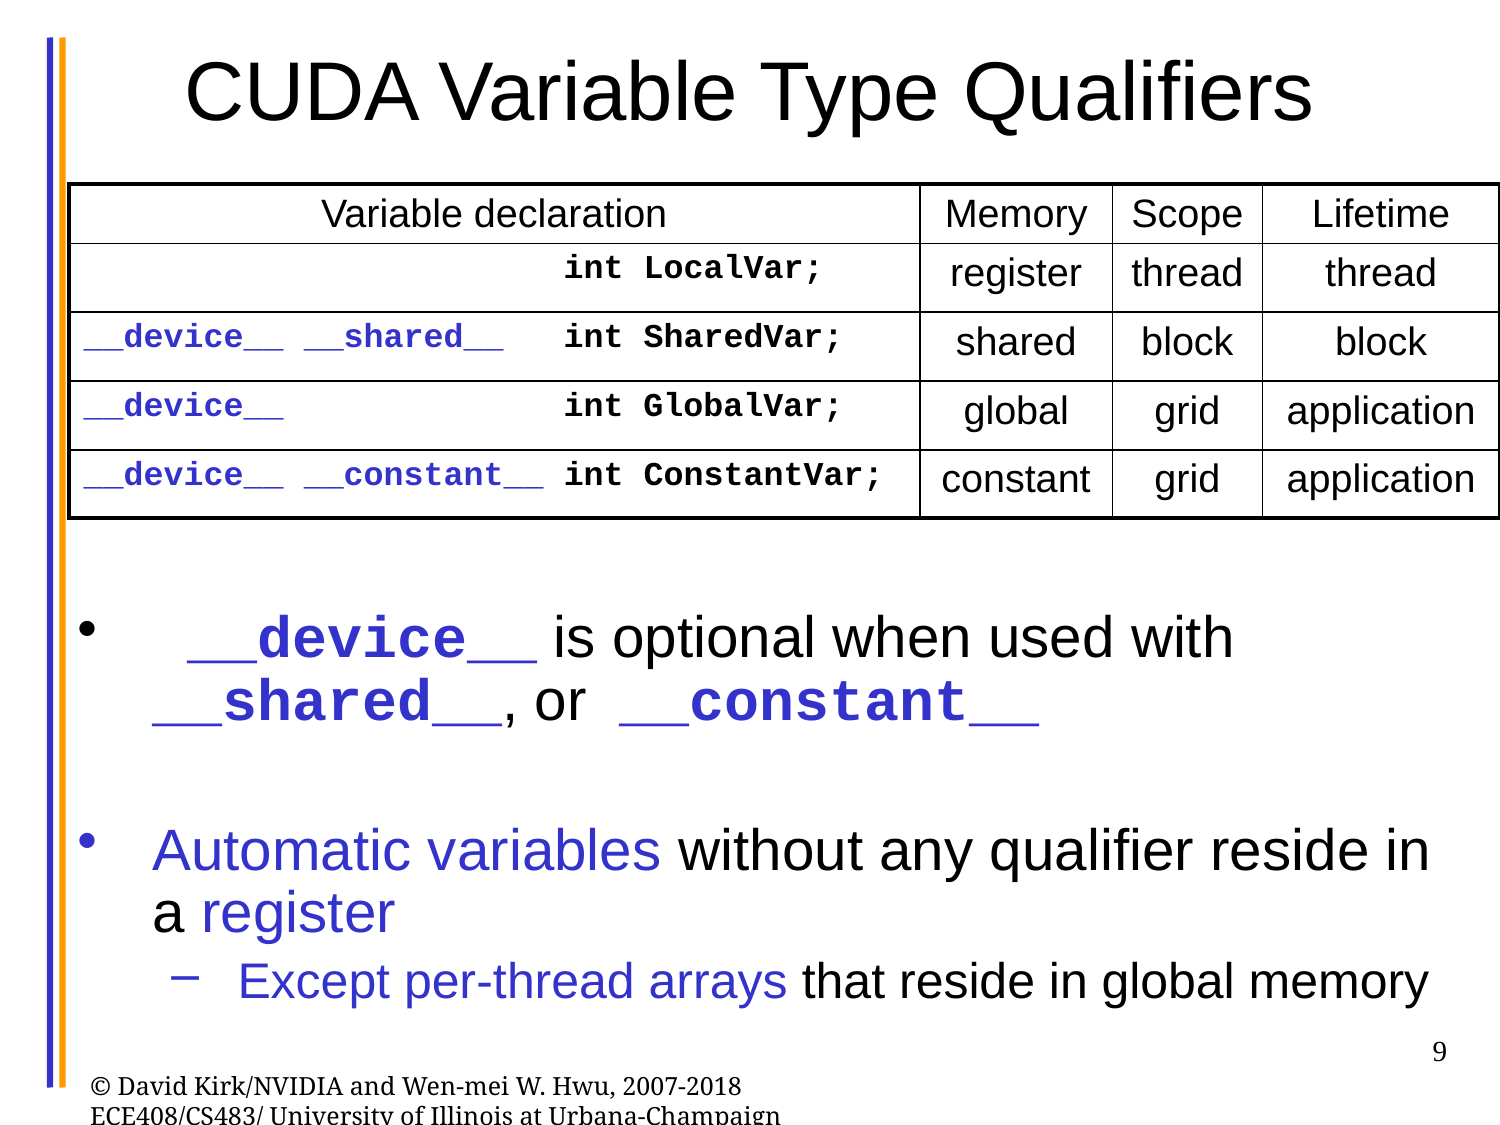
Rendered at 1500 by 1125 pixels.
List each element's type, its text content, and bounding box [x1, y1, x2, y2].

table_cell register [921, 244, 1112, 311]
table_cell block [1263, 313, 1498, 380]
table_cell application [1263, 451, 1498, 516]
table_cell application [1263, 382, 1498, 449]
table_header Memory [921, 186, 1112, 243]
table_cell __device__ __shared__ int SharedVar; [71, 313, 919, 380]
list __device__ is optional when used with __shared__, or __constant__ Automatic variables without any qualifier reside in a register Except per-thread arrays that reside in global memory [62, 600, 1482, 1098]
table_cell __device__ __constant__ int ConstantVar; [71, 451, 919, 516]
title CUDA Variable Type Qualifiers [81, 0, 1419, 175]
footer © David Kirk/NVIDIA and Wen-mei W. Hwu, 2007-2018 ECE408/CS483/ University of Illinois at Urbana-Champaign [74, 1062, 888, 1113]
table_cell thread [1263, 244, 1498, 311]
table_cell constant [921, 451, 1112, 516]
table_header Lifetime [1263, 186, 1498, 243]
table_cell int LocalVar; [71, 244, 919, 311]
table_cell block [1113, 313, 1262, 380]
slide_number 9 [1149, 1024, 1463, 1101]
table_cell grid [1113, 451, 1262, 516]
table_cell global [921, 382, 1112, 449]
table_cell thread [1113, 244, 1262, 311]
table_header Scope [1113, 186, 1262, 243]
table_header Variable declaration [71, 186, 919, 243]
table_cell grid [1113, 382, 1262, 449]
table_cell shared [921, 313, 1112, 380]
table_cell __device__ int GlobalVar; [71, 382, 919, 449]
